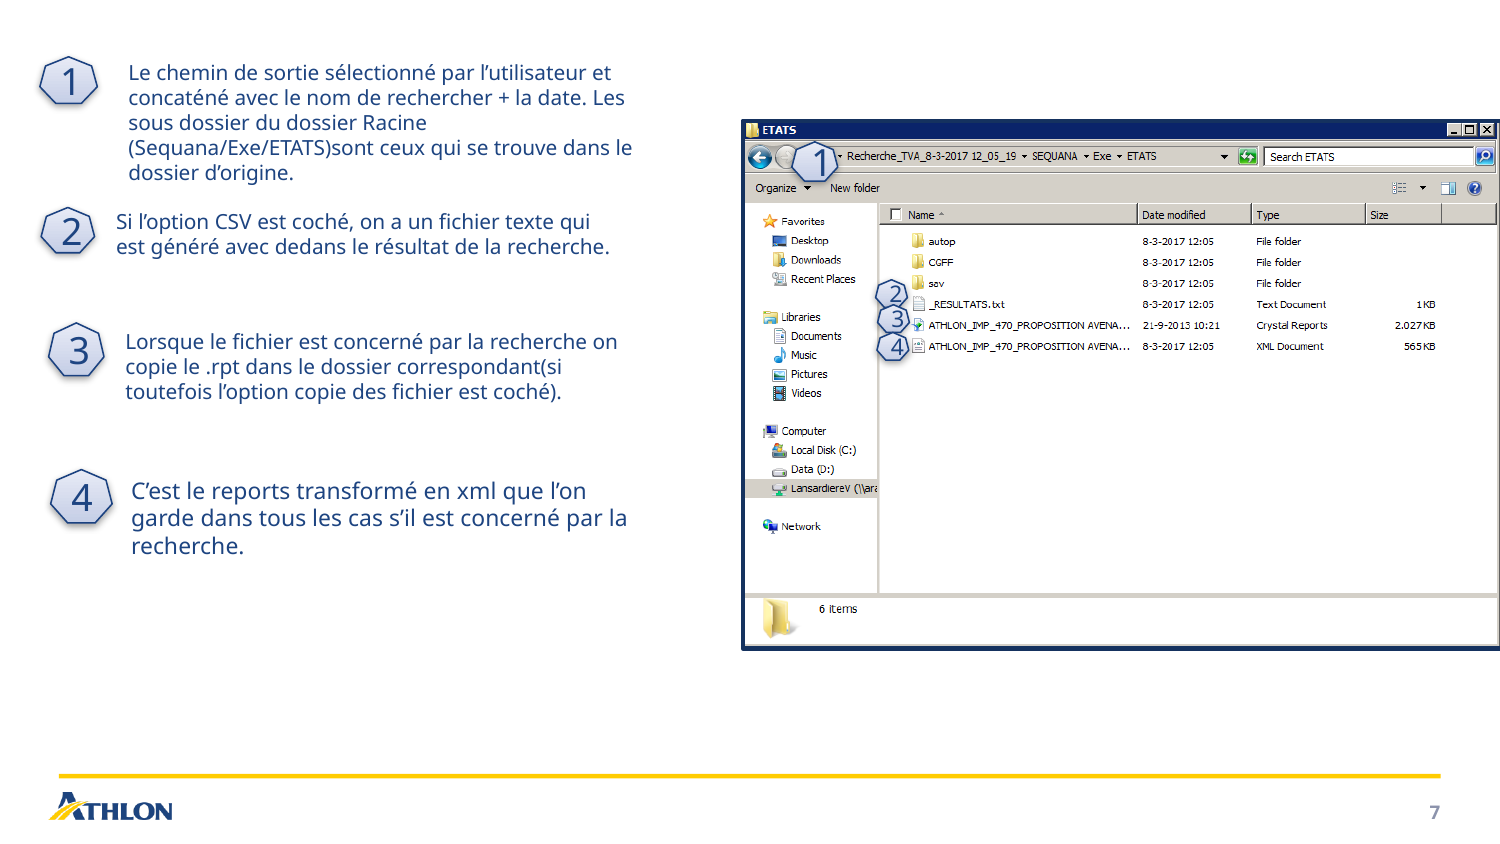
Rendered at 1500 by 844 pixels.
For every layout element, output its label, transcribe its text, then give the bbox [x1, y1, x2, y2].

text_box Lorsque le fichier est concerné par la recherche on copie le .rpt dans le dossier correspondant(si toutefois l’option copie des fichier est coché). [110, 321, 668, 412]
text_box 1 [39, 56, 99, 105]
picture [48, 792, 172, 820]
text_box 2 [40, 206, 96, 254]
text_box 4 [49, 468, 113, 524]
text_box 3 [47, 322, 105, 377]
slide_number 7 [1105, 791, 1456, 837]
picture [744, 122, 1500, 647]
text_box Si l’option CSV est coché, on a un fichier texte qui est généré avec dedans le résultat de la recherche. [101, 201, 634, 266]
text_box Le chemin de sortie sélectionné par l’utilisateur et concaténé avec le nom de rechercher + la date. Les sous dossier du dossier Racine (Sequana/Exe/ETATS)sont ceux qui se trouve dans le dossier d’origine. [113, 52, 686, 193]
text_box C’est le reports transformé en xml que l’on garde dans tous les cas s’il est concerné par la recherche. [116, 468, 654, 566]
